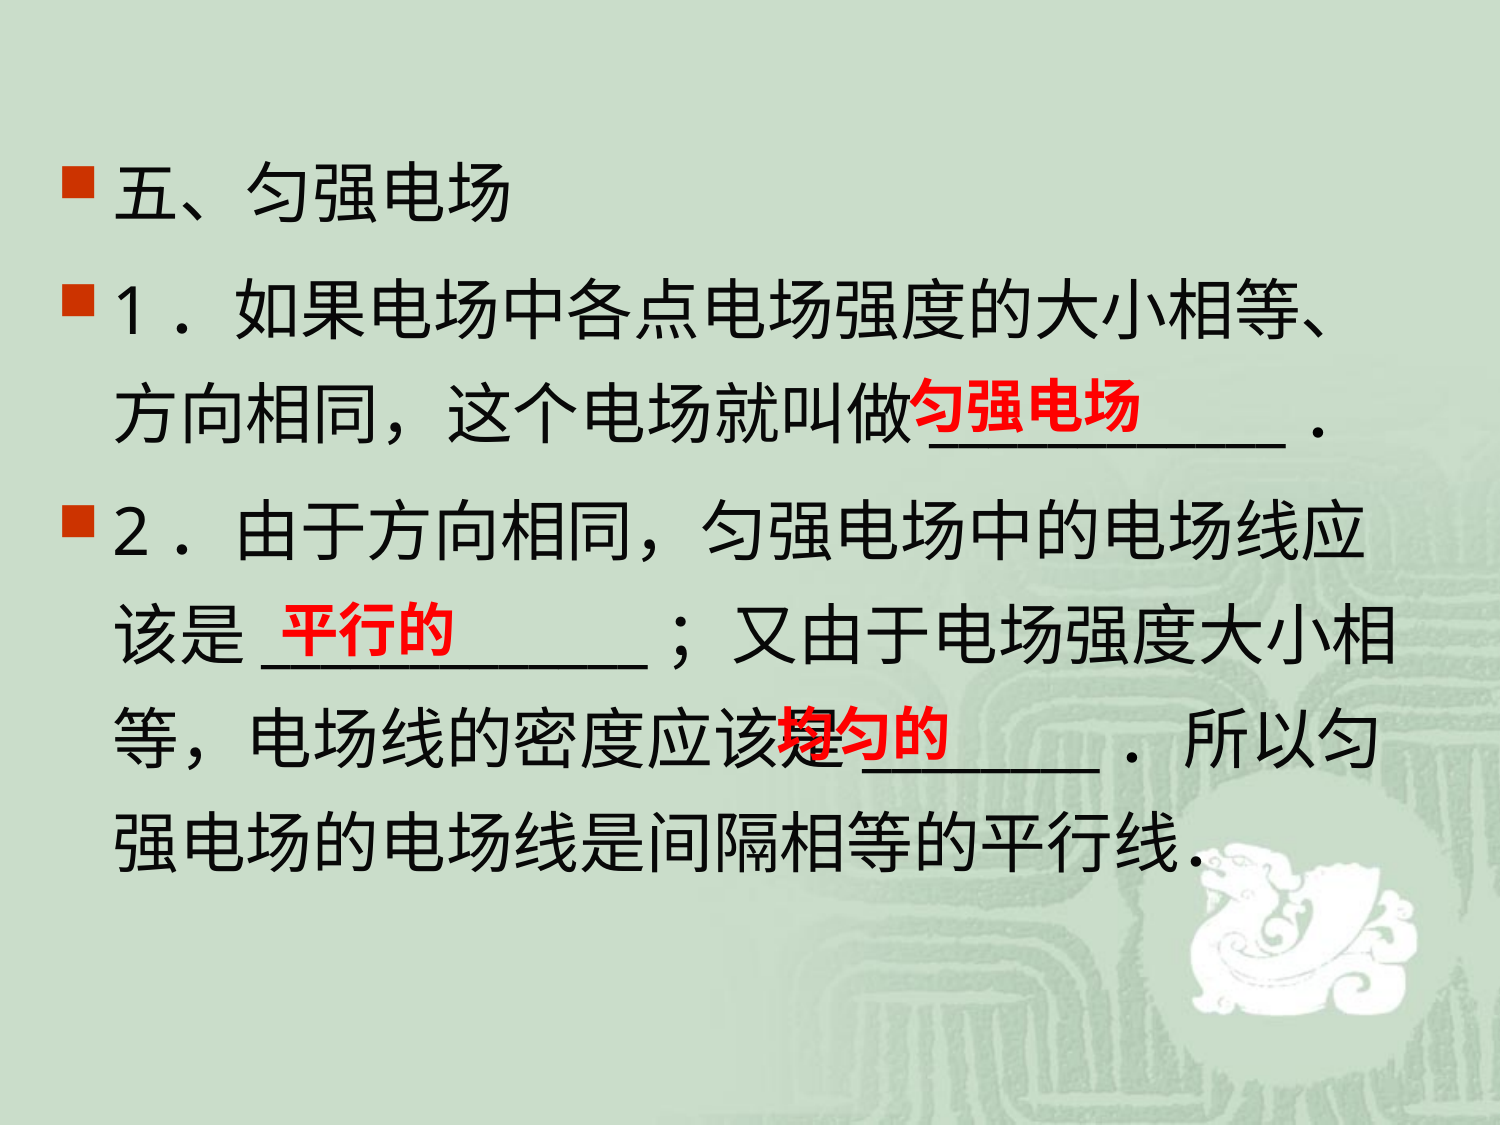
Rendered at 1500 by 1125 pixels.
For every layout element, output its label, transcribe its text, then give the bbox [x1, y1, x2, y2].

text_box 平行的 [265, 586, 479, 671]
text_box 均匀的 [761, 689, 1062, 775]
text_box 匀强电场 [893, 361, 1282, 447]
list 五、匀强电场 1．如果电场中各点电场强度的大小相等、方向相同，这个电场就叫做____________． 2．由于方向相同，匀强电场中的电场线应该是_____________；又由于电场强度大小相等，电场线的密度应该是________．所以匀强电场的电场线是间隔相等的平行线． [41, 118, 1450, 889]
picture [0, 0, 1500, 1125]
